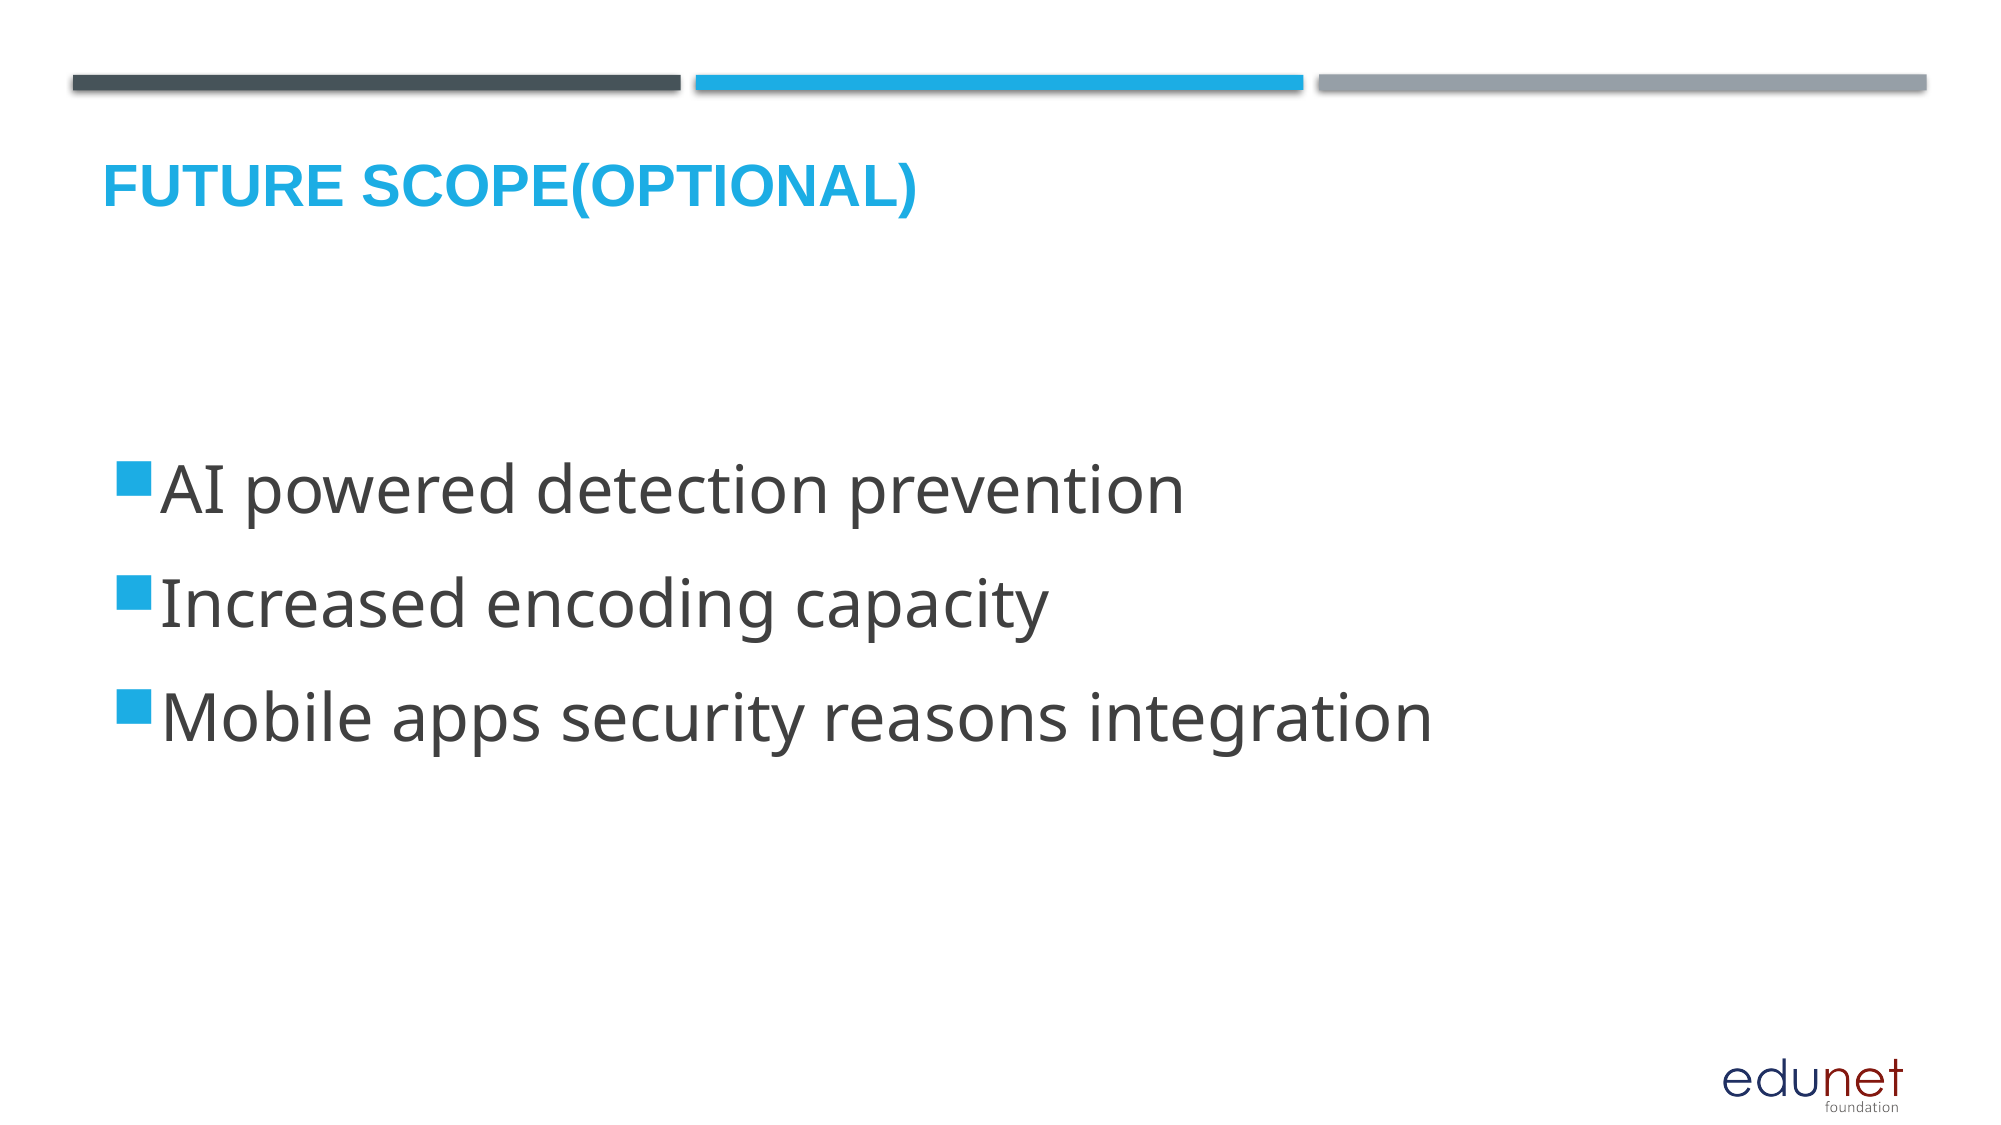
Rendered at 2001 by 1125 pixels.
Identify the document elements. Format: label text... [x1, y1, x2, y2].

list AI powered detection prevention Increased encoding capacity Mobile apps security reasons integration [95, 213, 1905, 981]
picture [1719, 1056, 1905, 1116]
text_box Future scope(optional) [87, 138, 1898, 226]
